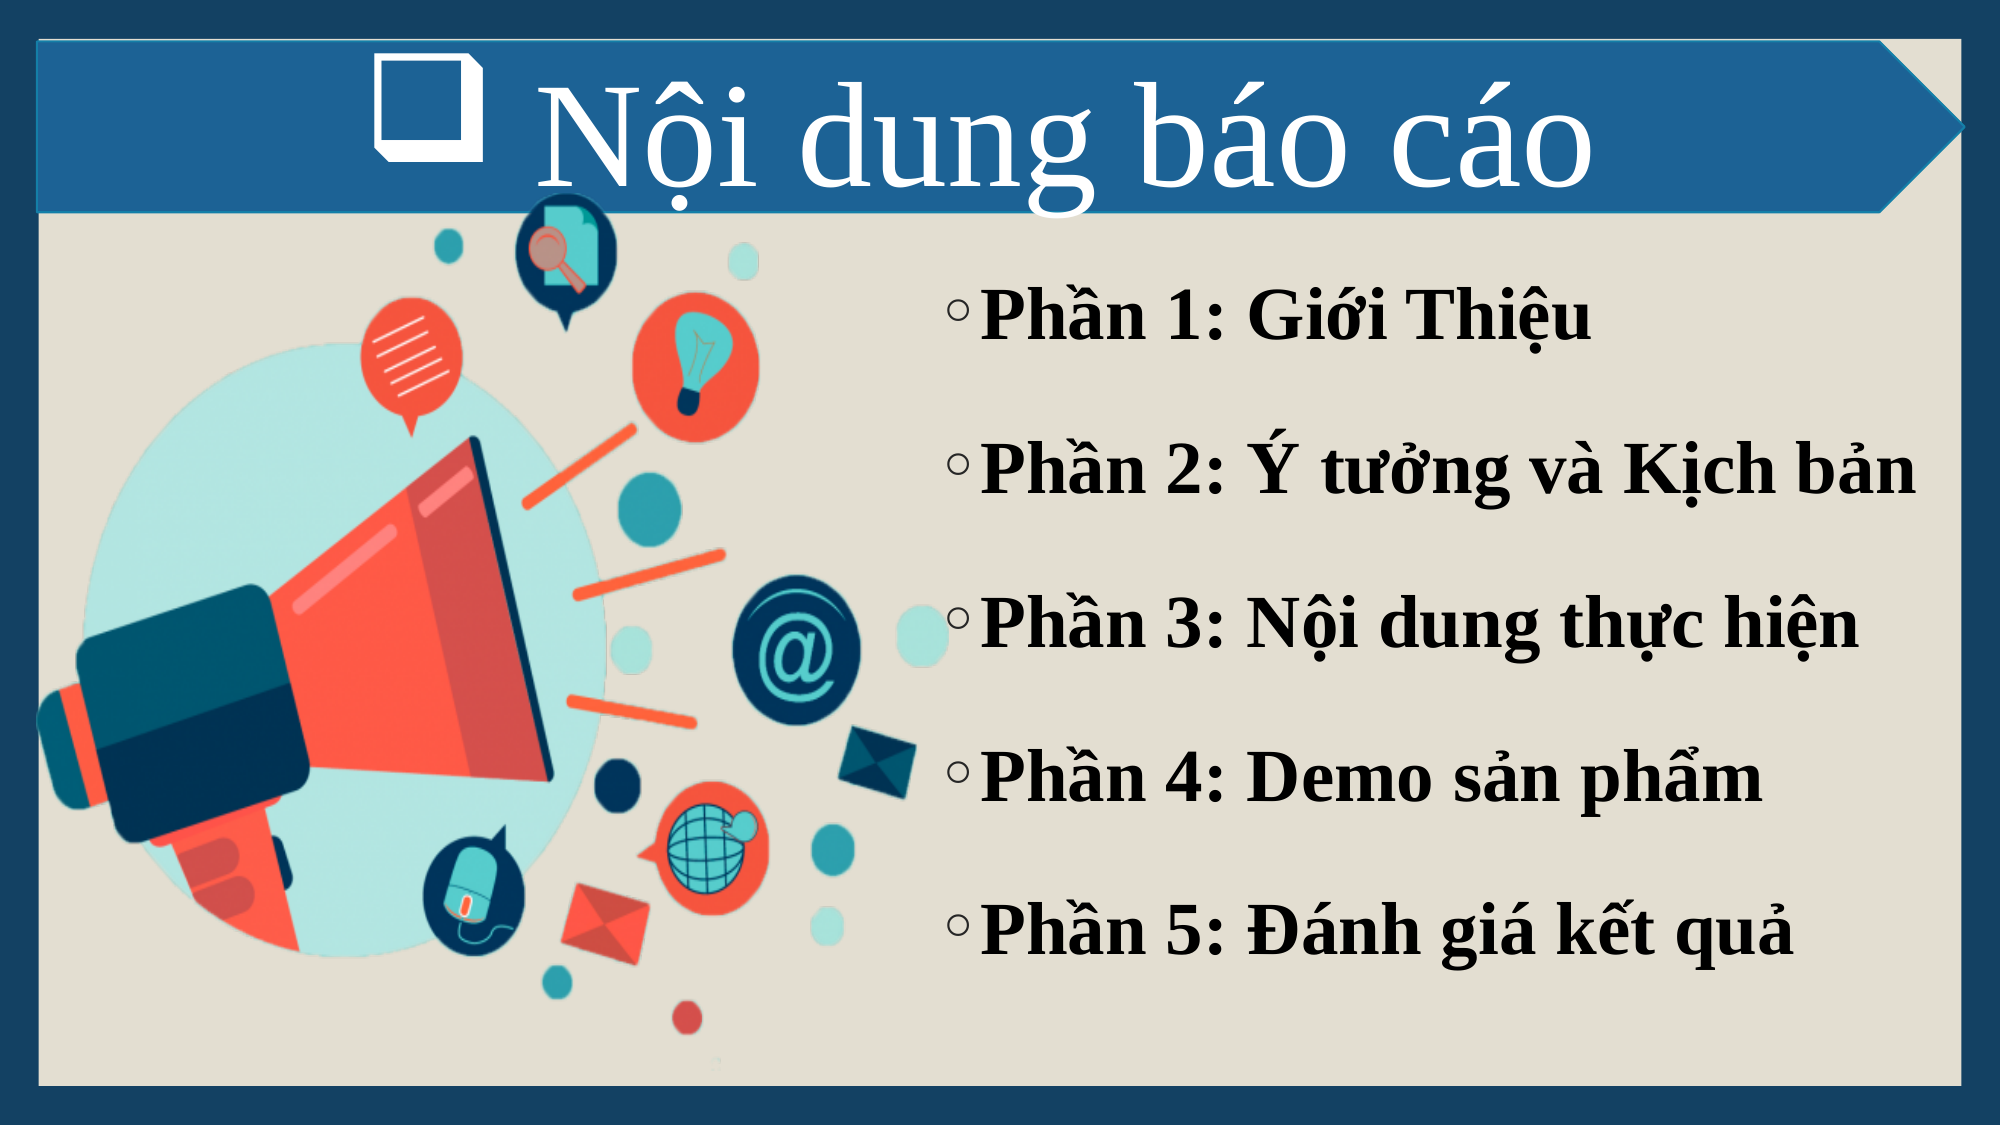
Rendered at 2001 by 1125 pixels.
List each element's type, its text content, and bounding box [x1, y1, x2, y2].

picture [36, 193, 949, 1072]
text_box Nội dung báo cáo [35, 40, 1966, 212]
list Phần 1: Giới Thiệu Phần 2: Ý tưởng và Kịch bản Phần 3: Nội dung thực hiện Phần 4: Demo sản phẩm Phần 5: Đánh giá kết quả [921, 212, 1965, 1101]
